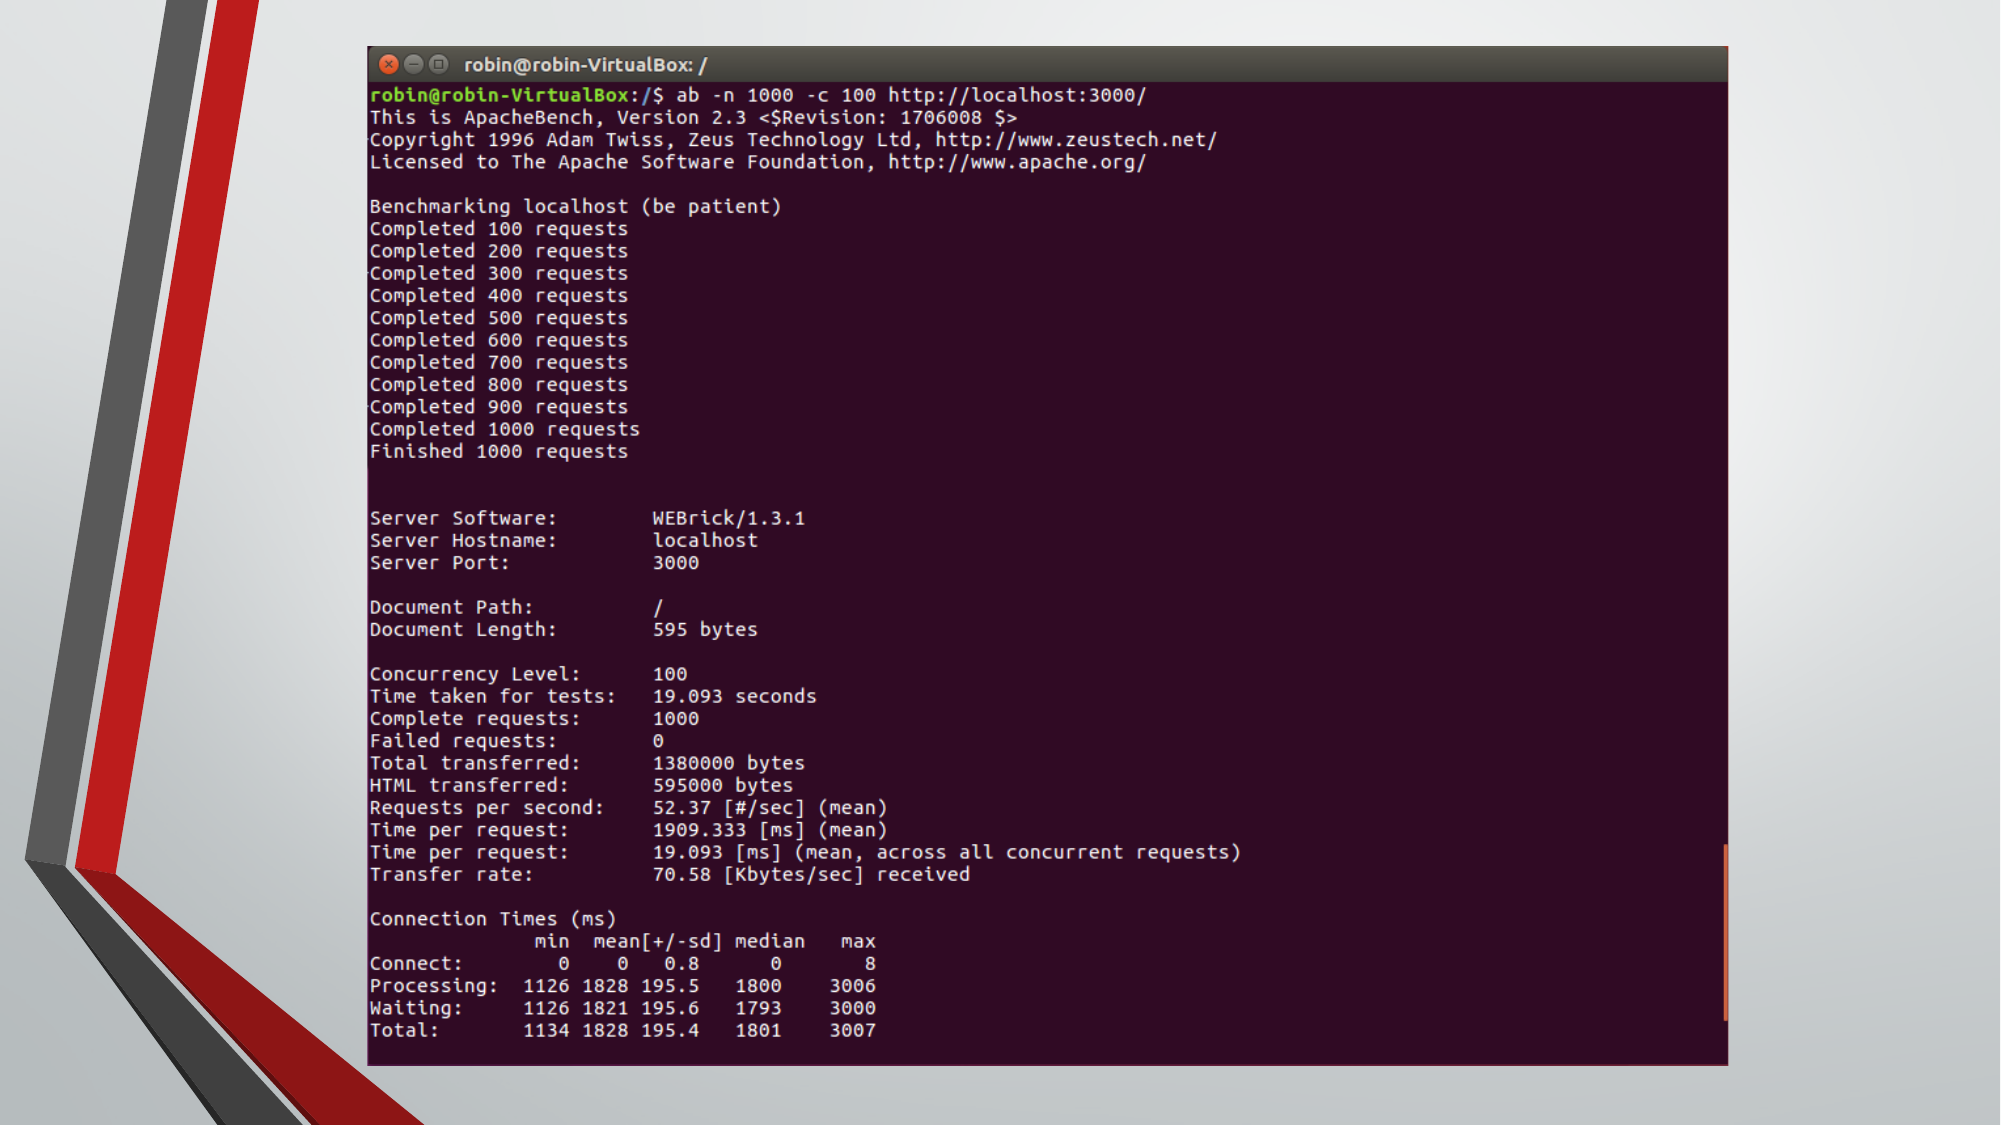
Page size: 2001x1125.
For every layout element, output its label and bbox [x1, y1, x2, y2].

picture [367, 46, 1729, 1066]
